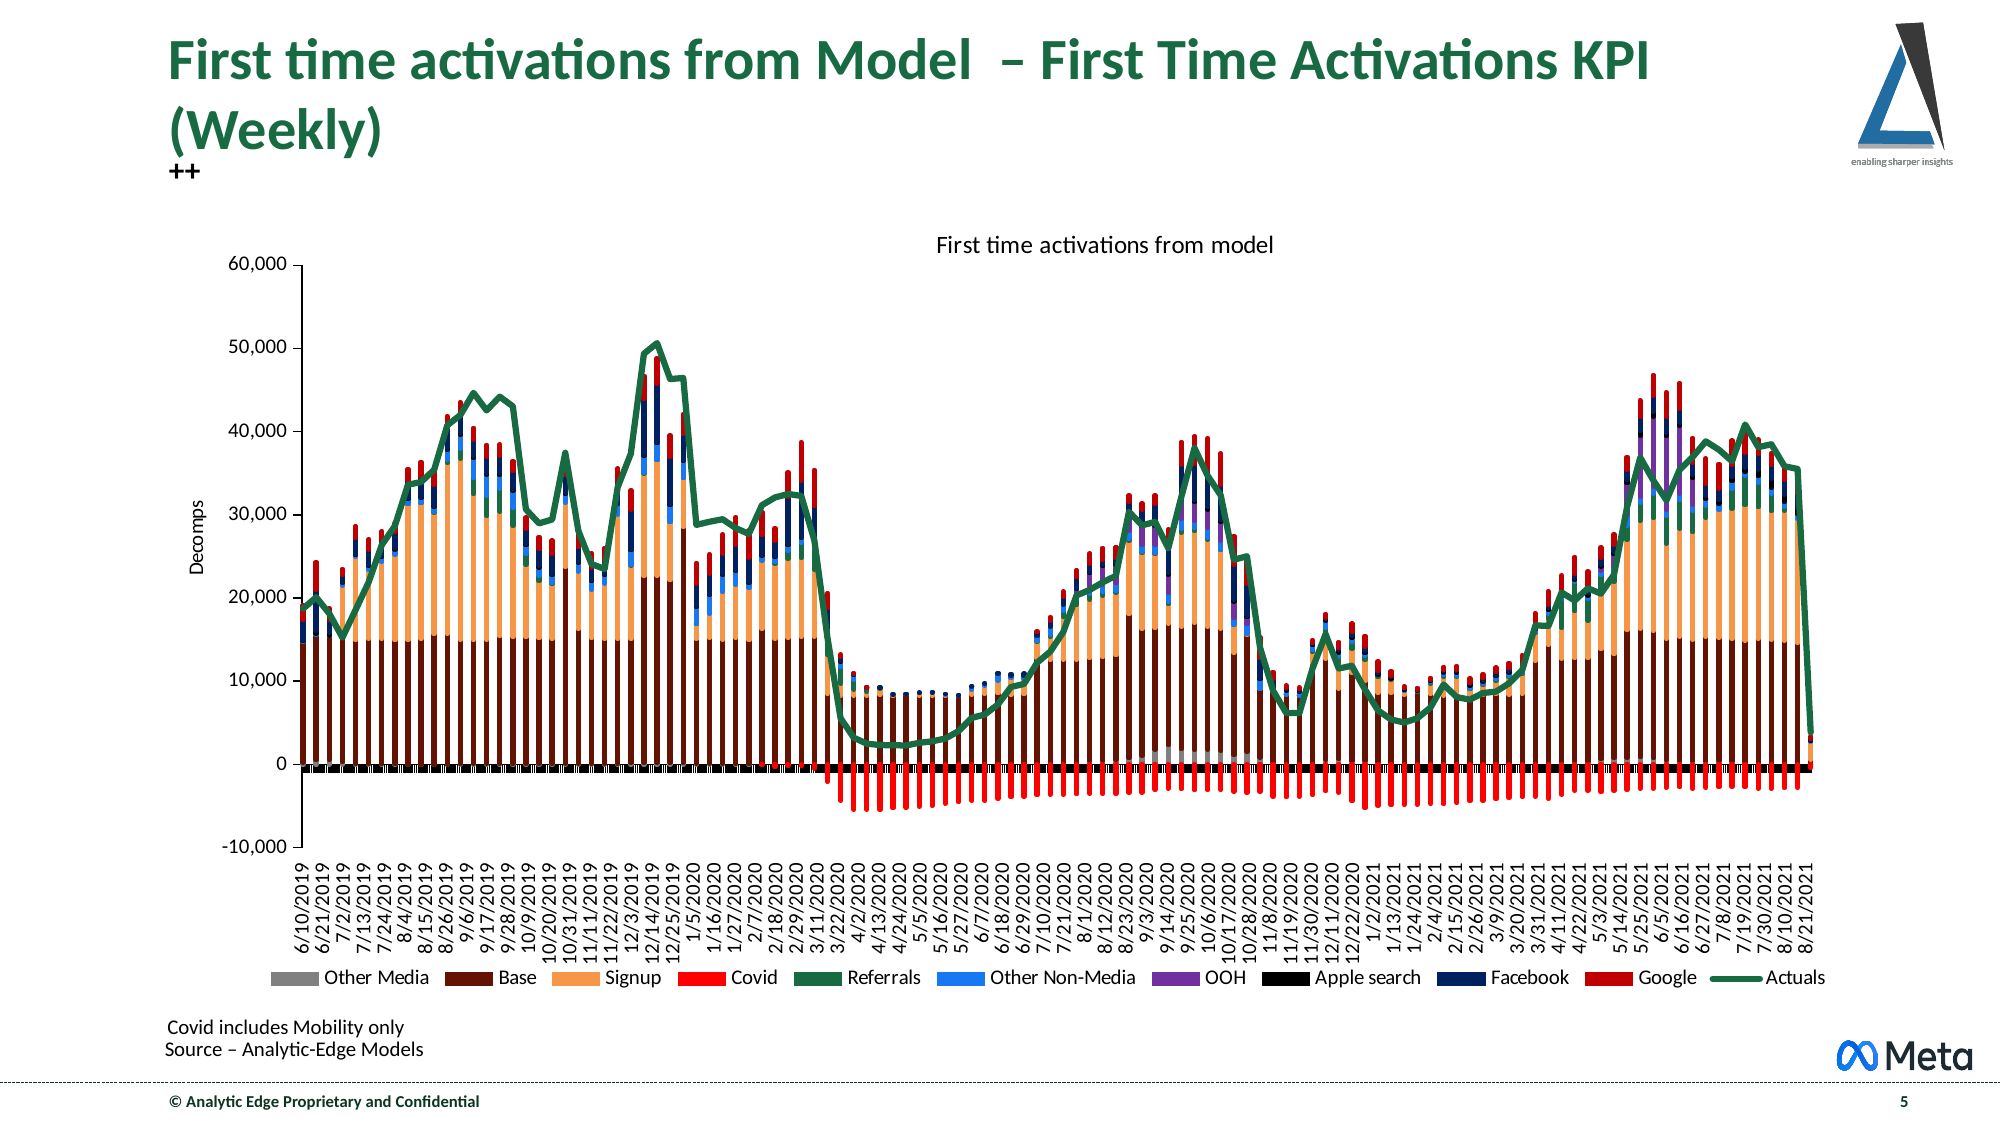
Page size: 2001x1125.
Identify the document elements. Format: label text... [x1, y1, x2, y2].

chart [113, 177, 1863, 1005]
text_box ++ [153, 136, 1897, 202]
picture [1897, 155, 1997, 168]
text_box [1836, 1040, 1973, 1071]
slide_number 5 [1856, 1083, 1953, 1125]
footer © Analytic Edge Proprietary and Confidential [153, 1083, 574, 1125]
title First time activations from Model – First Time Activations KPI (Weekly) [153, 27, 1824, 136]
text_box Covid includes Mobility only [74, 1004, 498, 1048]
text_box Source – Analytic-Edge Models [149, 1028, 1150, 1069]
